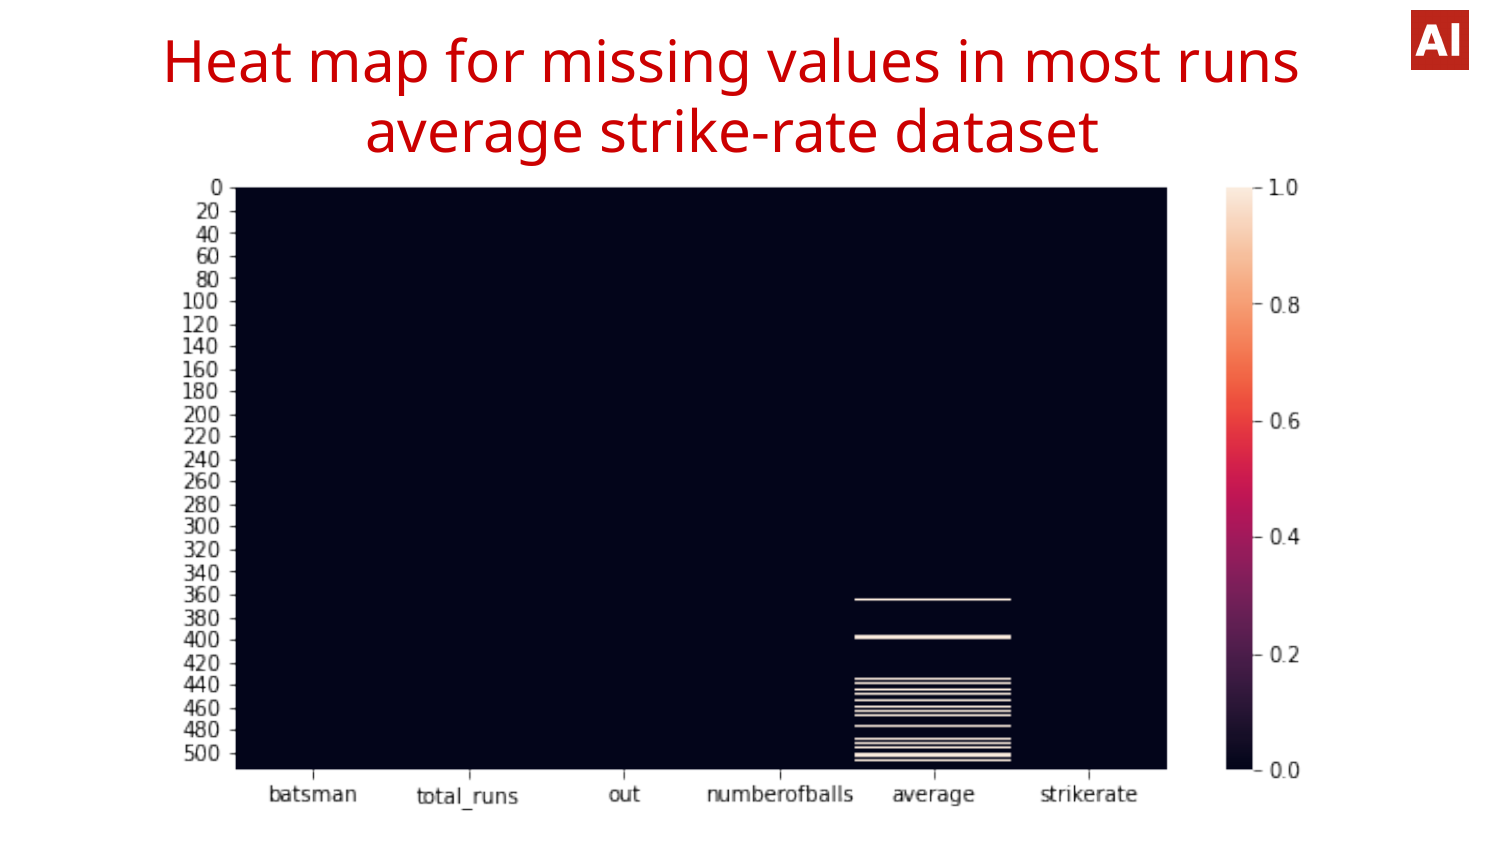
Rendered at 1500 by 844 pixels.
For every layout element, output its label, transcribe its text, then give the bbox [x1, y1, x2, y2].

title Heat map for missing values in most runs average strike-rate dataset [62, 42, 1402, 146]
picture [167, 164, 1316, 825]
picture [1411, 10, 1469, 70]
